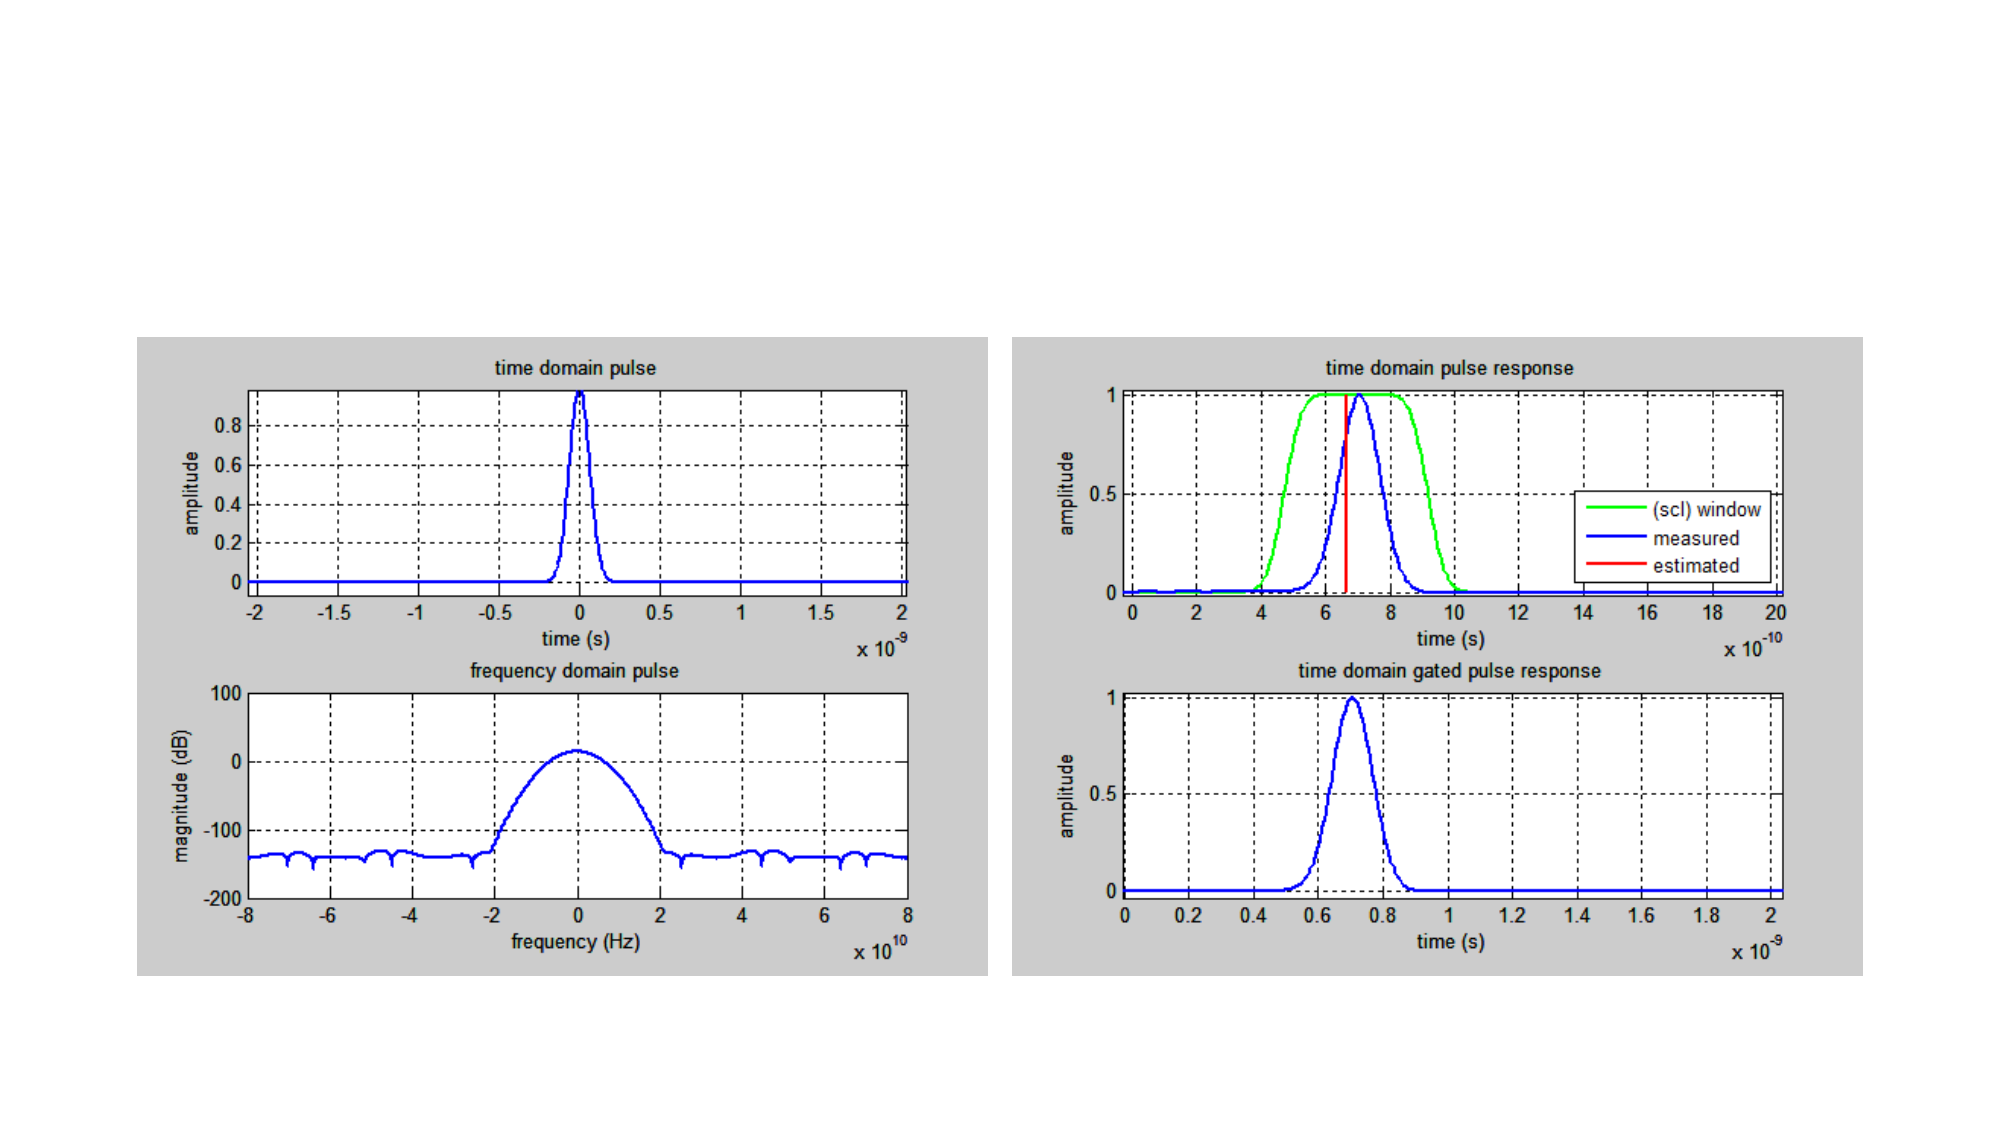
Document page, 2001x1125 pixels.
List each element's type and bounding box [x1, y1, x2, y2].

list [137, 337, 988, 976]
list [1012, 337, 1863, 976]
